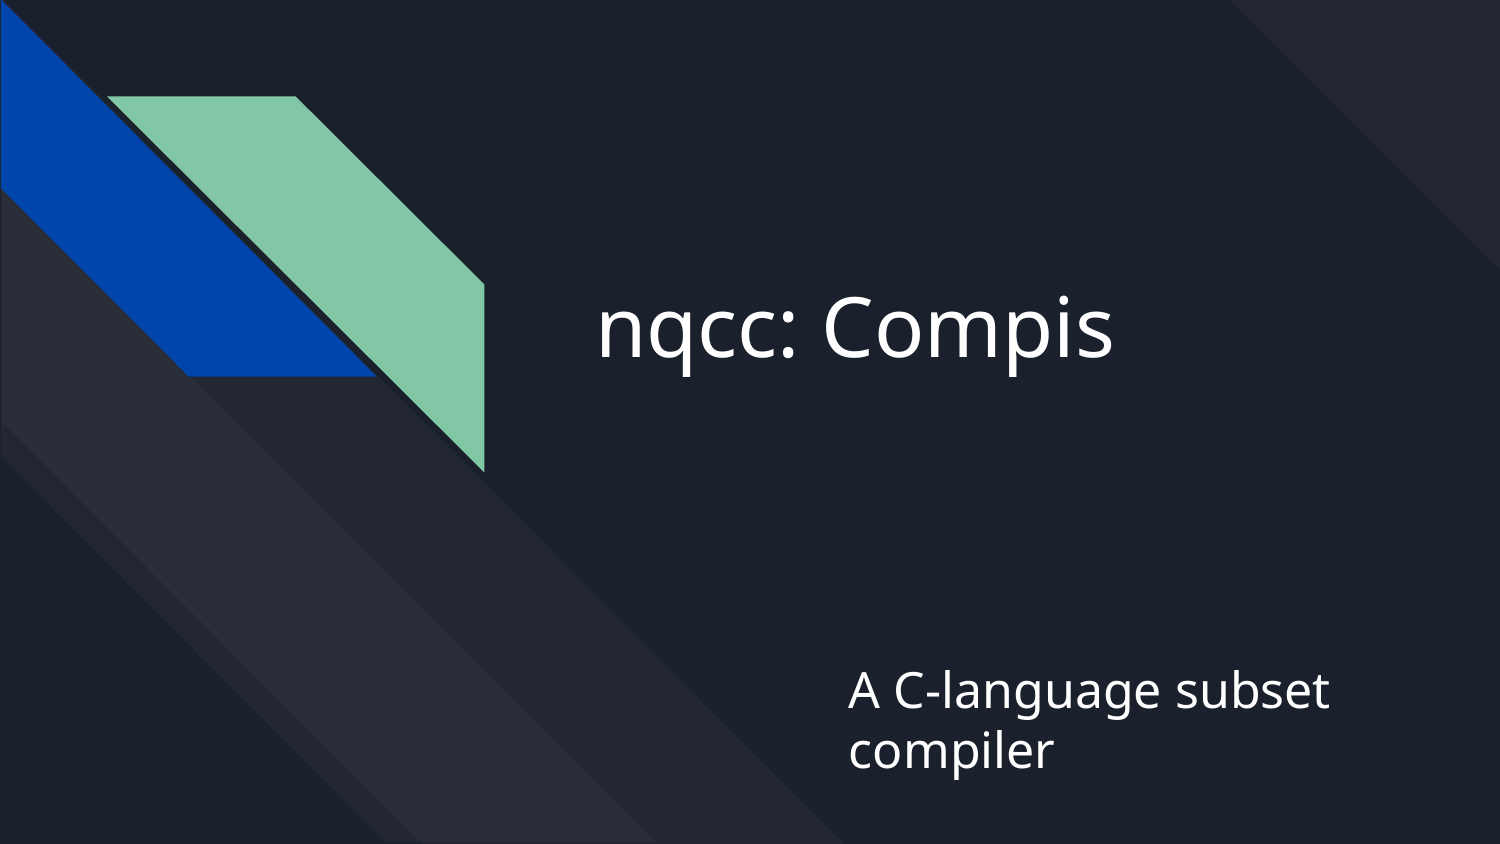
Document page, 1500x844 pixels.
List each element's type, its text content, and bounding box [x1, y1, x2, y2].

subtitle A C-language subset compiler [833, 643, 1404, 727]
title nqcc: Compis [580, 258, 1404, 518]
